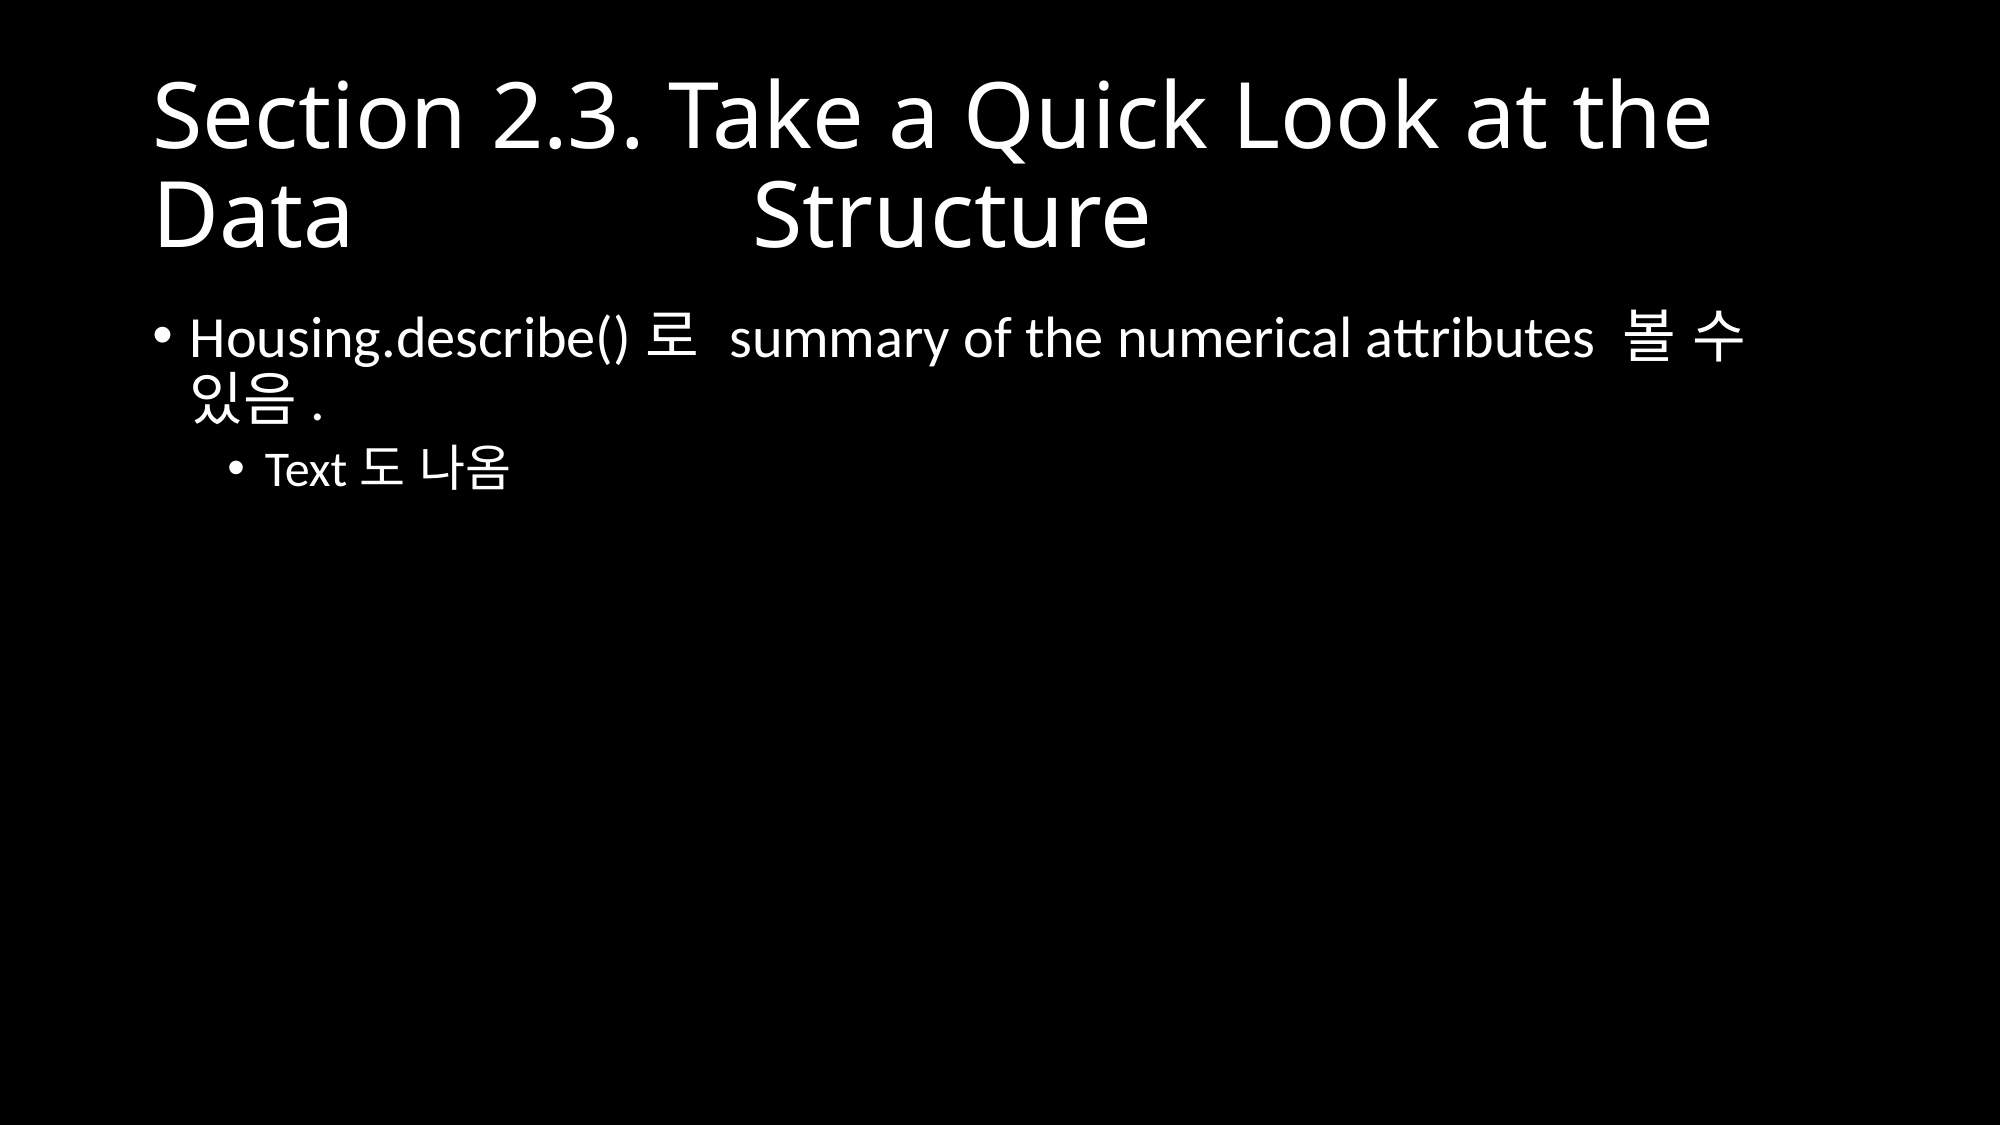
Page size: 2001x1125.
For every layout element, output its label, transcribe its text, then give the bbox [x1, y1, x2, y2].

title Section 2.3. Take a Quick Look at the Data Structure [137, 59, 1863, 278]
list Housing.describe()로 summary of the numerical attributes 볼 수 있음. Text도 나옴 [137, 299, 1863, 1066]
